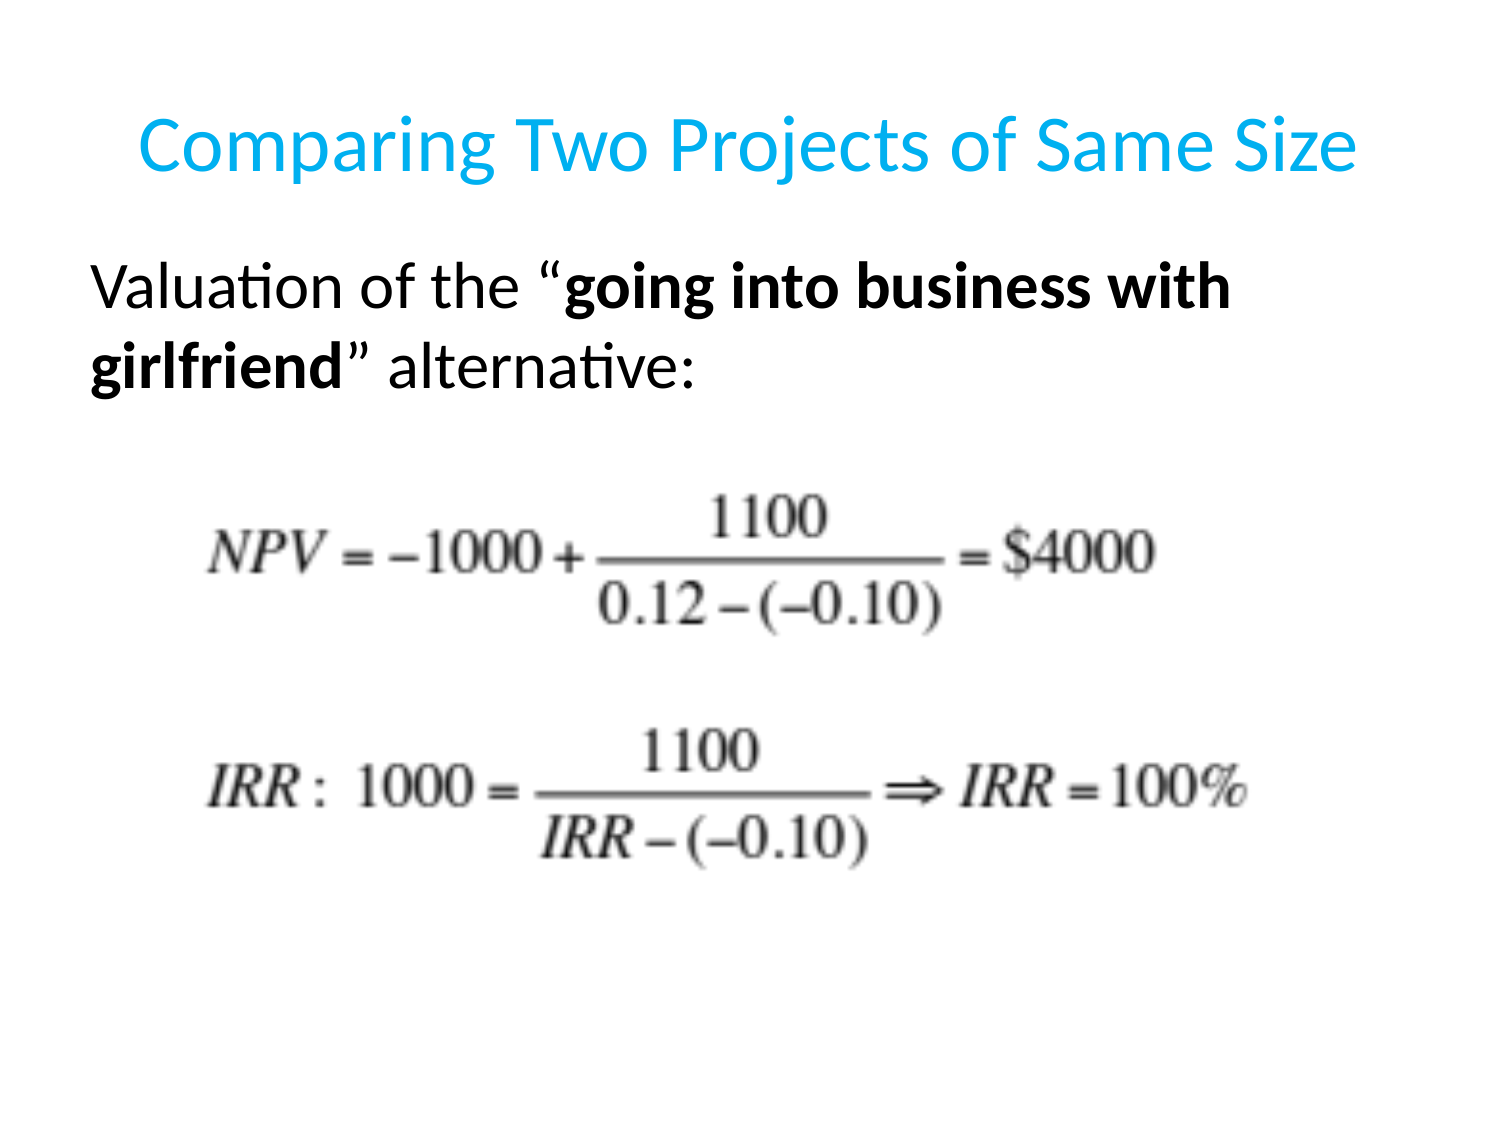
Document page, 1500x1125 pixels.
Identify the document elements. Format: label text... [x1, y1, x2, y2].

list Valuation of the “going into business with girlfriend” alternative: [75, 234, 1425, 946]
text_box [197, 710, 1256, 880]
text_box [197, 475, 1165, 645]
title Comparing Two Projects of Same Size [75, 45, 1425, 233]
